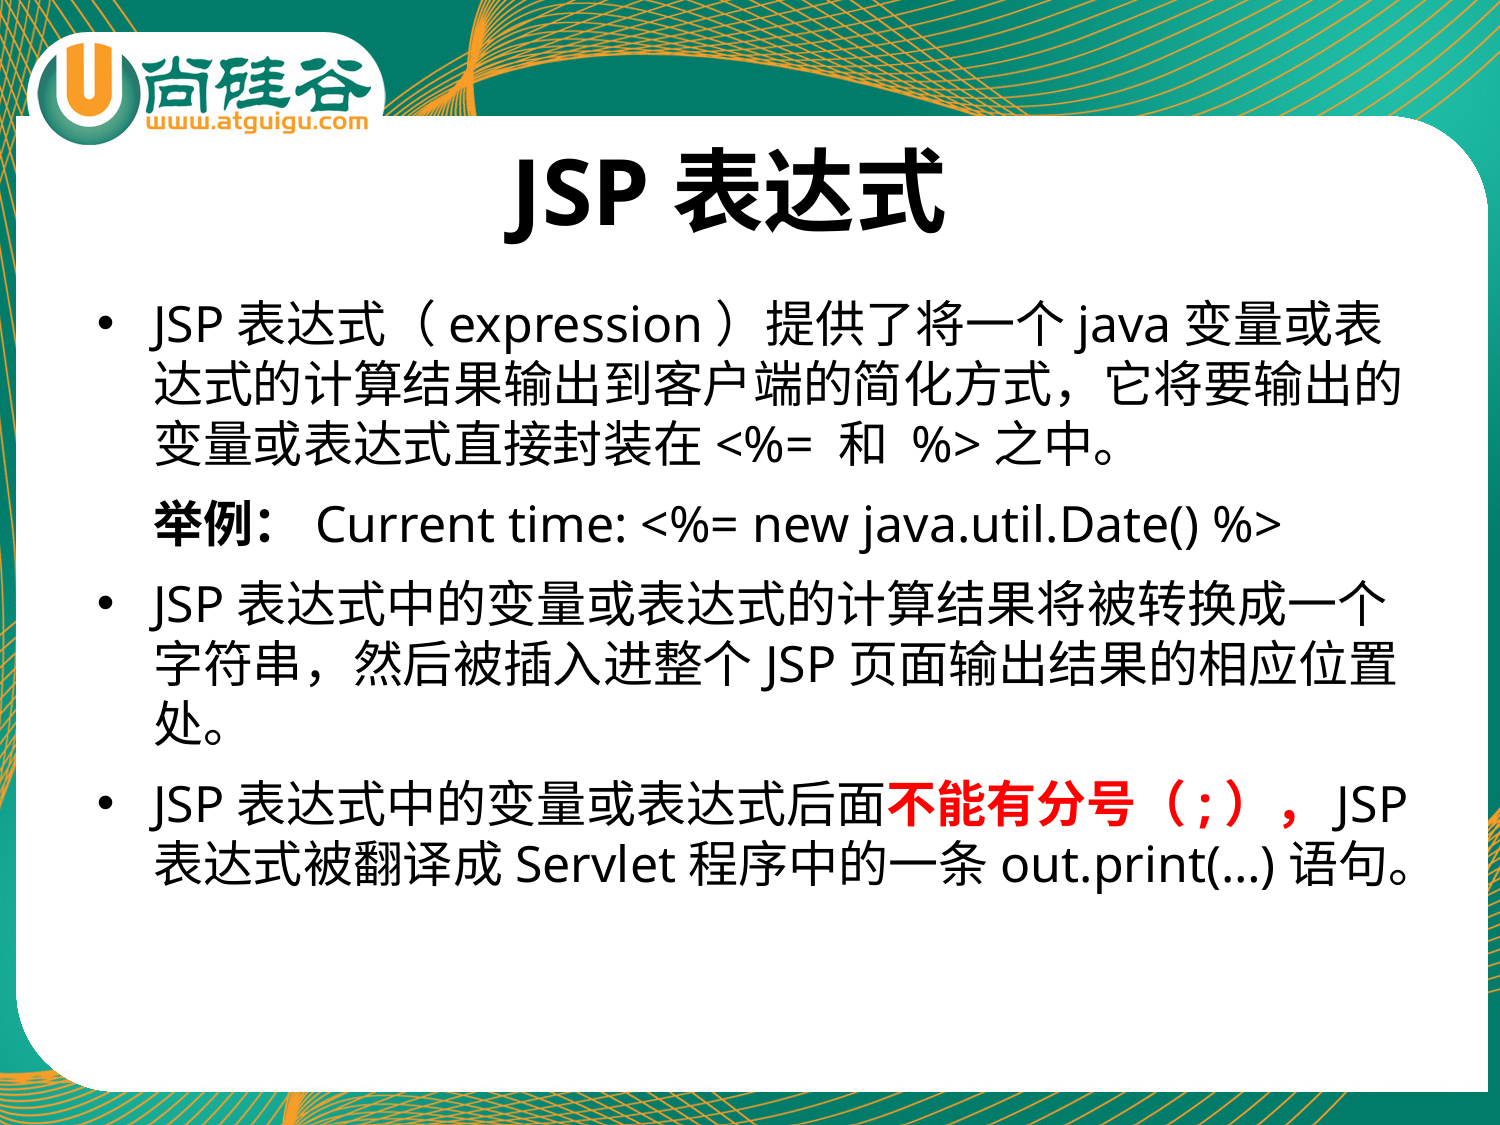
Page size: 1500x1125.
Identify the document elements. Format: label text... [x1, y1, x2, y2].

picture [0, 0, 1500, 1125]
title JSP表达式 [64, 118, 1415, 260]
list JSP表达式（expression）提供了将一个java变量或表达式的计算结果输出到客户端的简化方式，它将要输出的变量或表达式直接封装在<%= 和 %>之中。 举例：Current time: <%= new java.util.Date() %> JSP表达式中的变量或表达式的计算结果将被转换成一个字符串，然后被插入进整个JSP页面输出结果的相应位置处。 JSP表达式中的变量或表达式后面不能有分号（;），JSP表达式被翻译成Servlet程序中的一条out.print(…)语句。 [81, 284, 1447, 1012]
